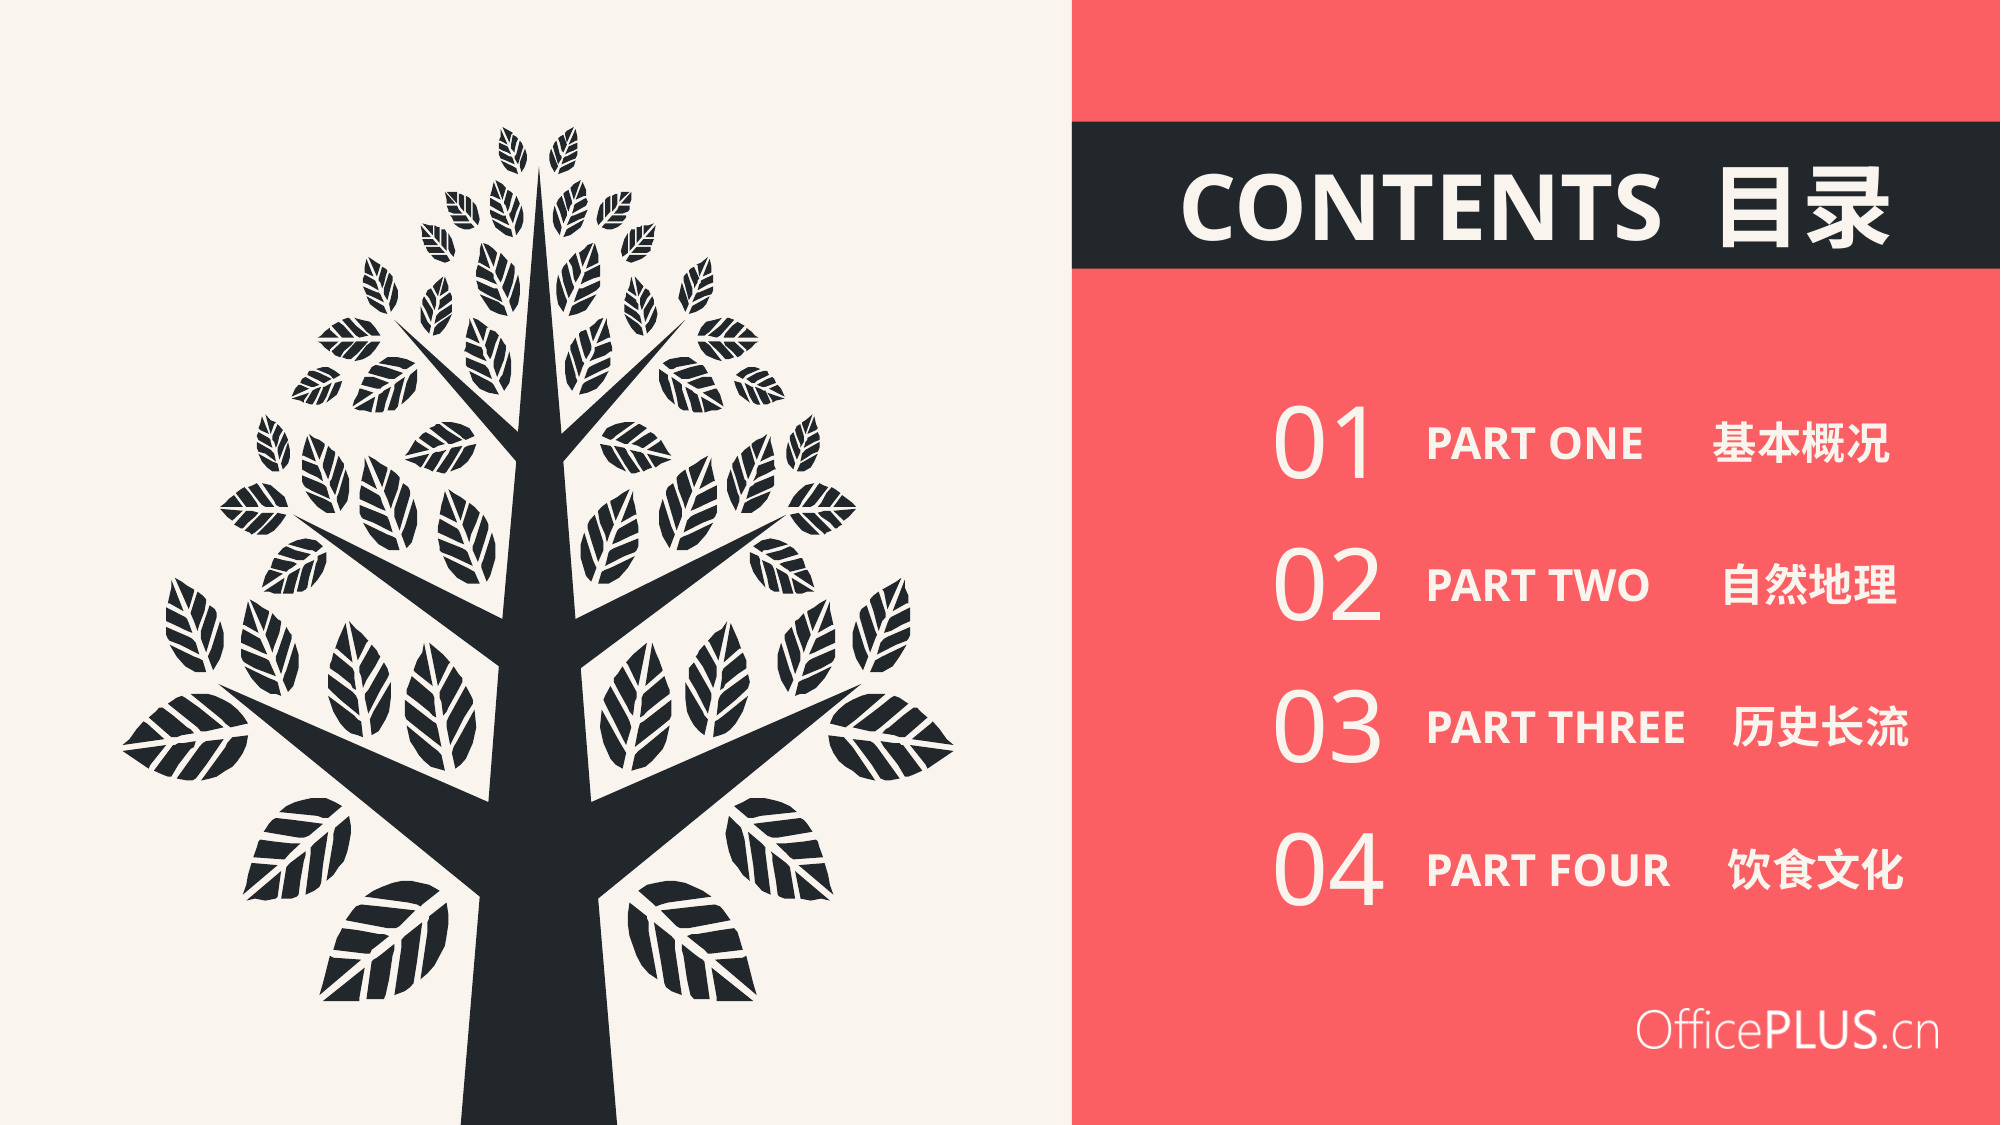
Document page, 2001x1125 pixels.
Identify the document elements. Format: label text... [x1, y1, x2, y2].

picture [1637, 1008, 1938, 1049]
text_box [122, 126, 954, 1125]
text_box 02 [1256, 513, 1401, 648]
text_box 03 [1256, 655, 1401, 790]
text_box 04 [1256, 797, 1401, 933]
text_box PART TWO 自然地理 [1410, 533, 1932, 618]
text_box 01 [1256, 370, 1401, 506]
text_box PART FOUR 饮食文化 [1410, 818, 1932, 903]
text_box PART THREE 历史长流 [1410, 676, 1932, 761]
list CONTENTS 目录 [1072, 126, 2000, 248]
text_box PART ONE 基本概况 [1410, 391, 1932, 476]
